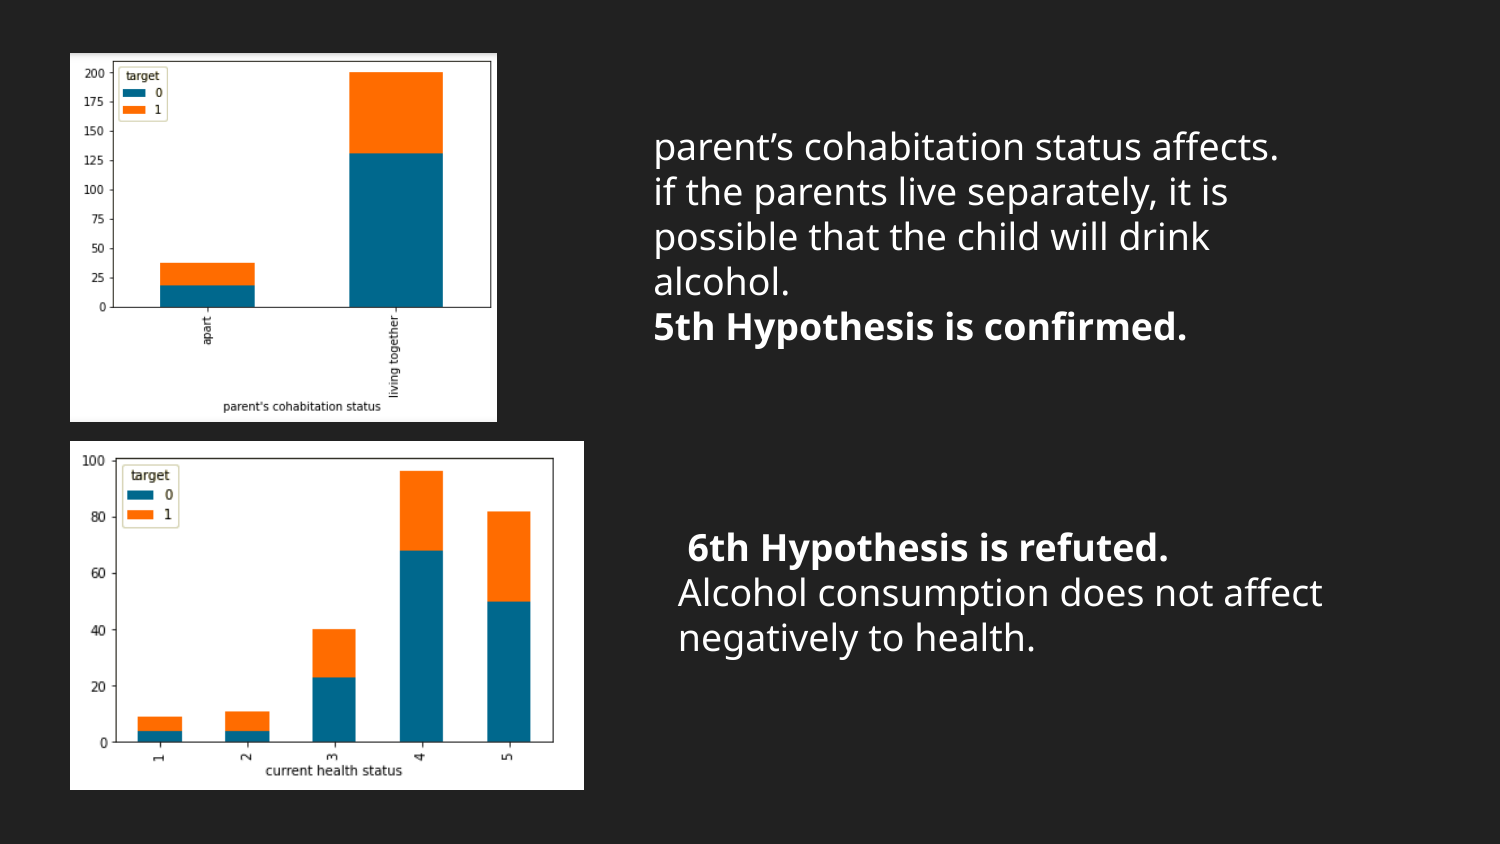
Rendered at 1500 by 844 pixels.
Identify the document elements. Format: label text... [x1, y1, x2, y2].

text_box parent’s cohabitation status affects. if the parents live separately, it is possible that the child will drink alcohol. 5th Hypothesis is confirmed. [638, 115, 1368, 356]
picture [70, 441, 584, 791]
picture [70, 53, 498, 423]
text_box 6th Hypothesis is refuted. Alcohol consumption does not affect negatively to health. [663, 517, 1368, 712]
